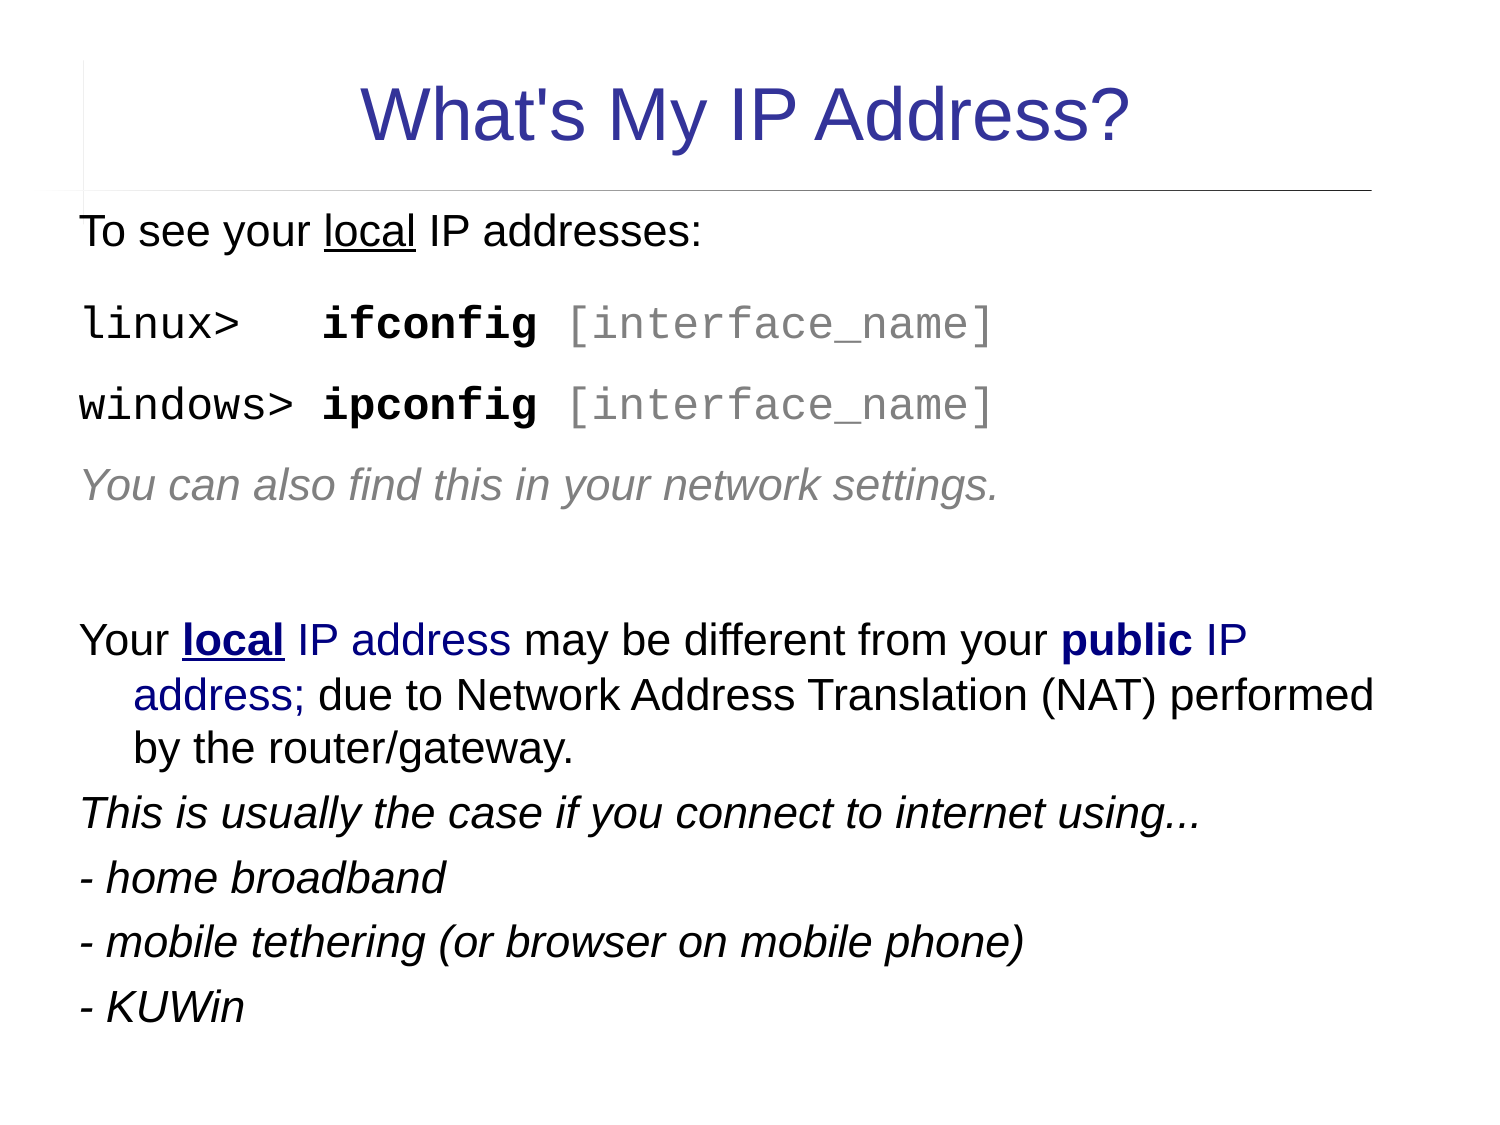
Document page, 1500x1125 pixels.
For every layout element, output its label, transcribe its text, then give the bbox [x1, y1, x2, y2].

text_box To see your local IP addresses: linux> ifconfig [interface_name] windows> ipconfig [interface_name] You can also find this in your network settings. Your local IP address may be different from your public IP address; due to Network Address Translation (NAT) performed by the router/gateway. This is usually the case if you connect to internet using... - home broadband - mobile tethering (or browser on mobile phone) - KUWin [62, 194, 1421, 1045]
text_box What's My IP Address? [100, 42, 1393, 177]
